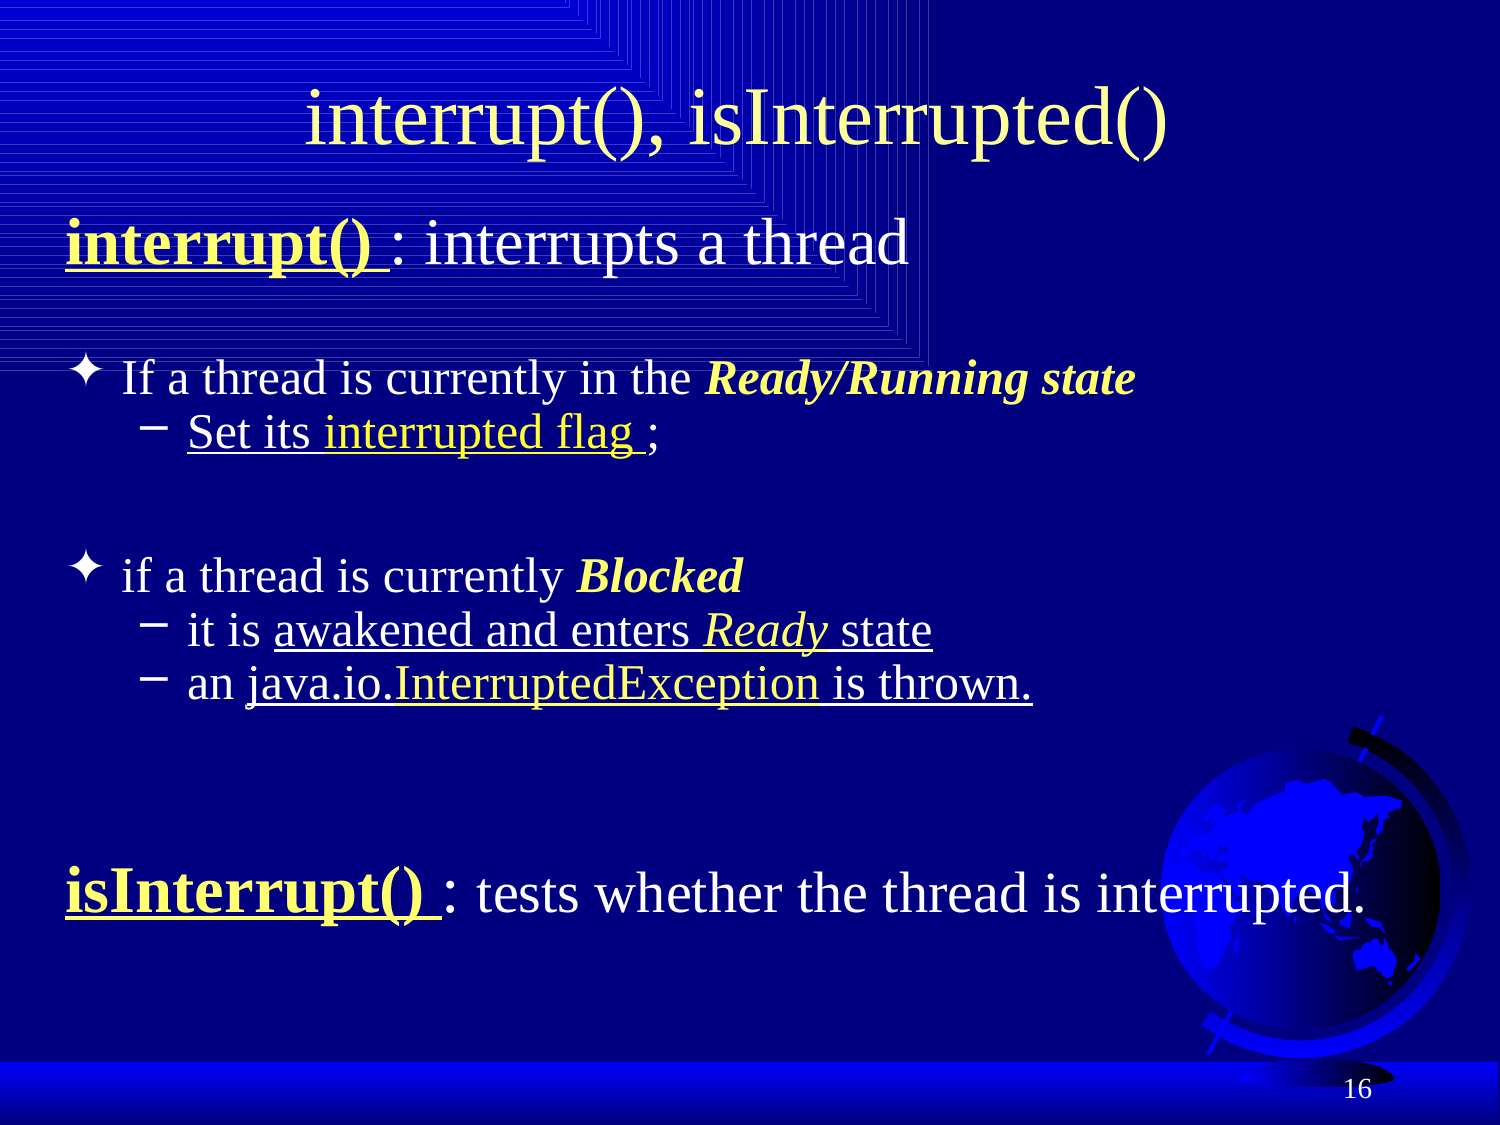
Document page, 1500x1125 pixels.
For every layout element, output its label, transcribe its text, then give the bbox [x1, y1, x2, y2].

title interrupt(), isInterrupted() [24, 37, 1450, 185]
list interrupt() : interrupts a thread If a thread is currently in the Ready/Running state Set its interrupted flag ; if a thread is currently Blocked it is awakened and enters Ready state an java.io.InterruptedException is thrown. isInterrupt() : tests whether the thread is interrupted. [50, 200, 1500, 1050]
slide_number 16 [1074, 1050, 1388, 1125]
